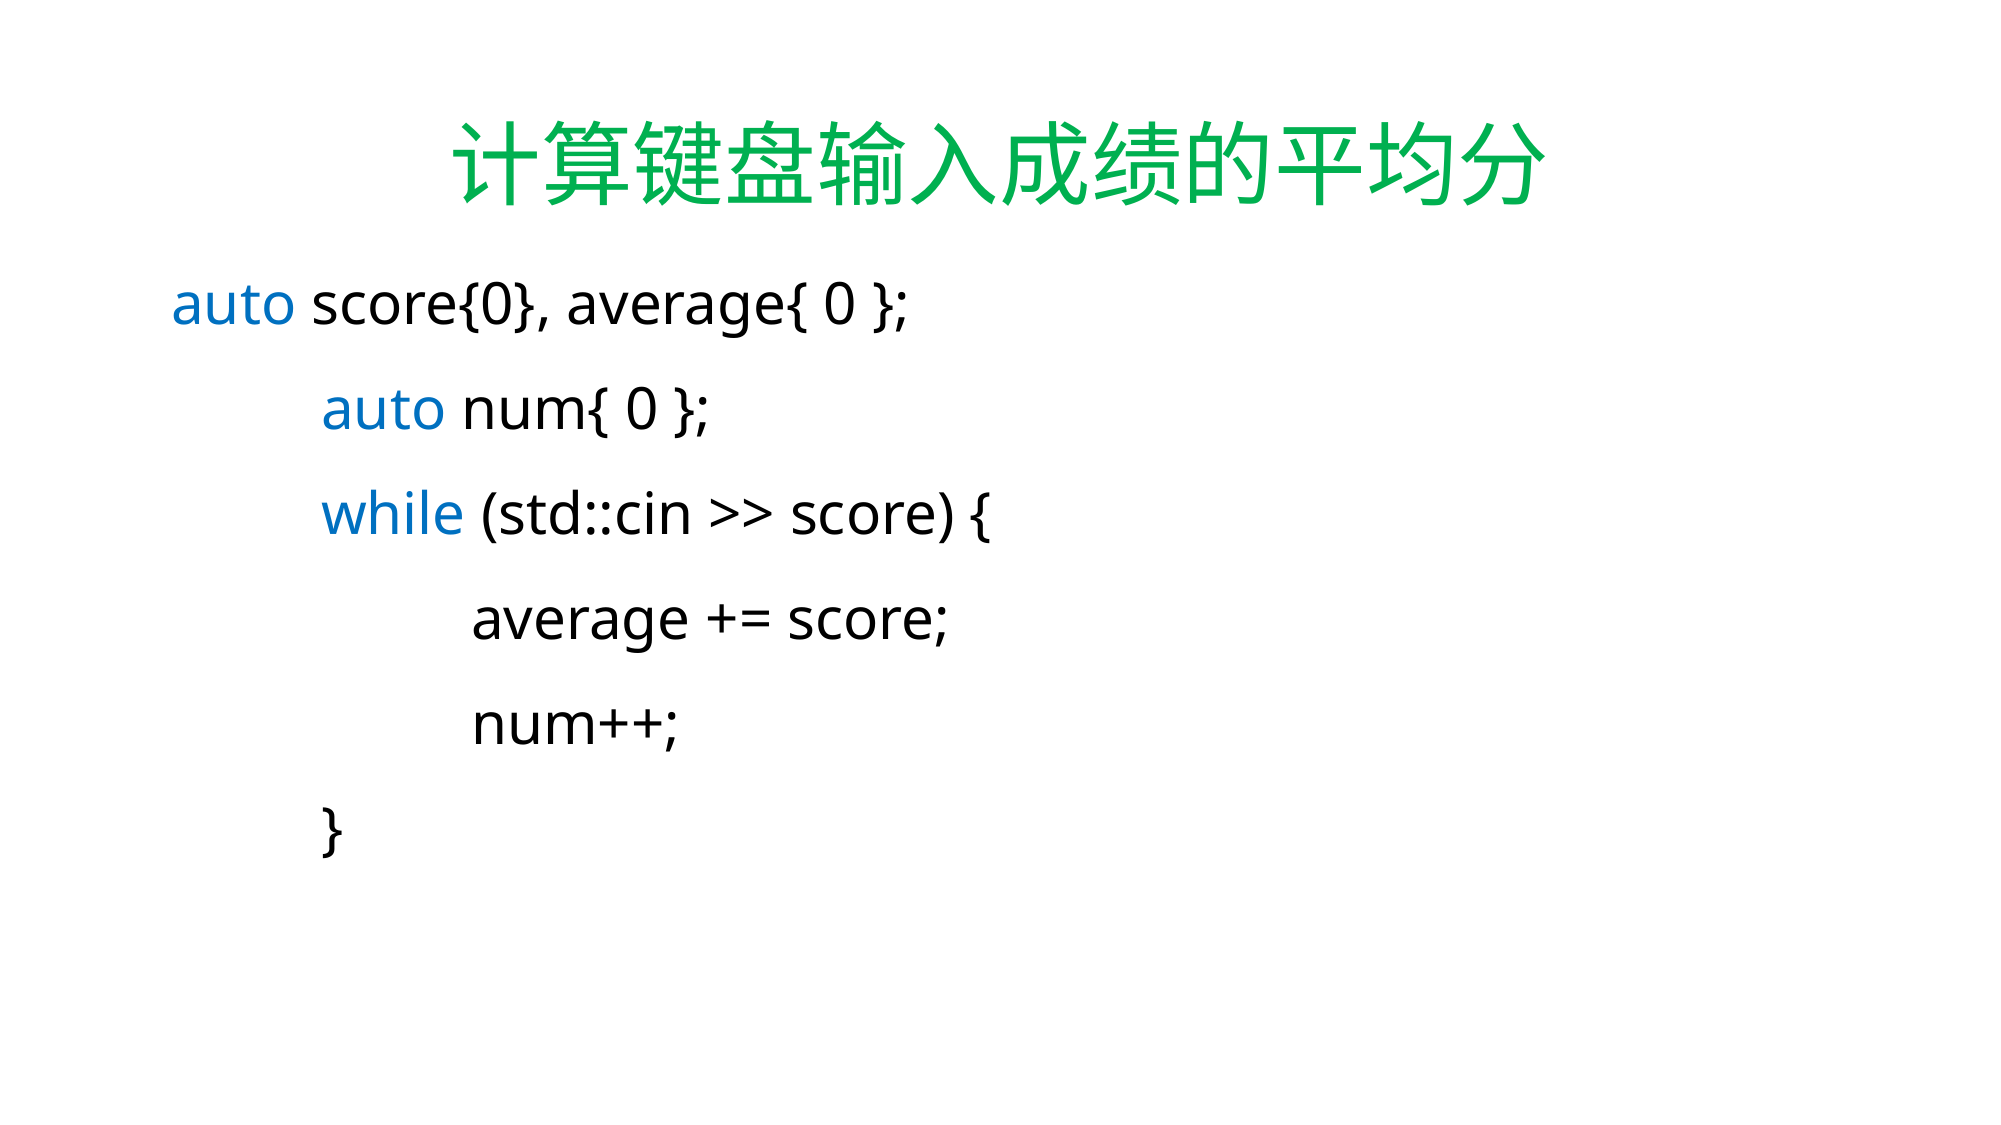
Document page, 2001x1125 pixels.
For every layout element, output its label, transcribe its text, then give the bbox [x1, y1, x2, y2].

text_box auto score{0}, average{ 0 }; auto num{ 0 }; while (std::cin >> score) { average += score; num++; } [156, 245, 1882, 981]
title 计算键盘输入成绩的平均分 [137, 59, 1863, 278]
